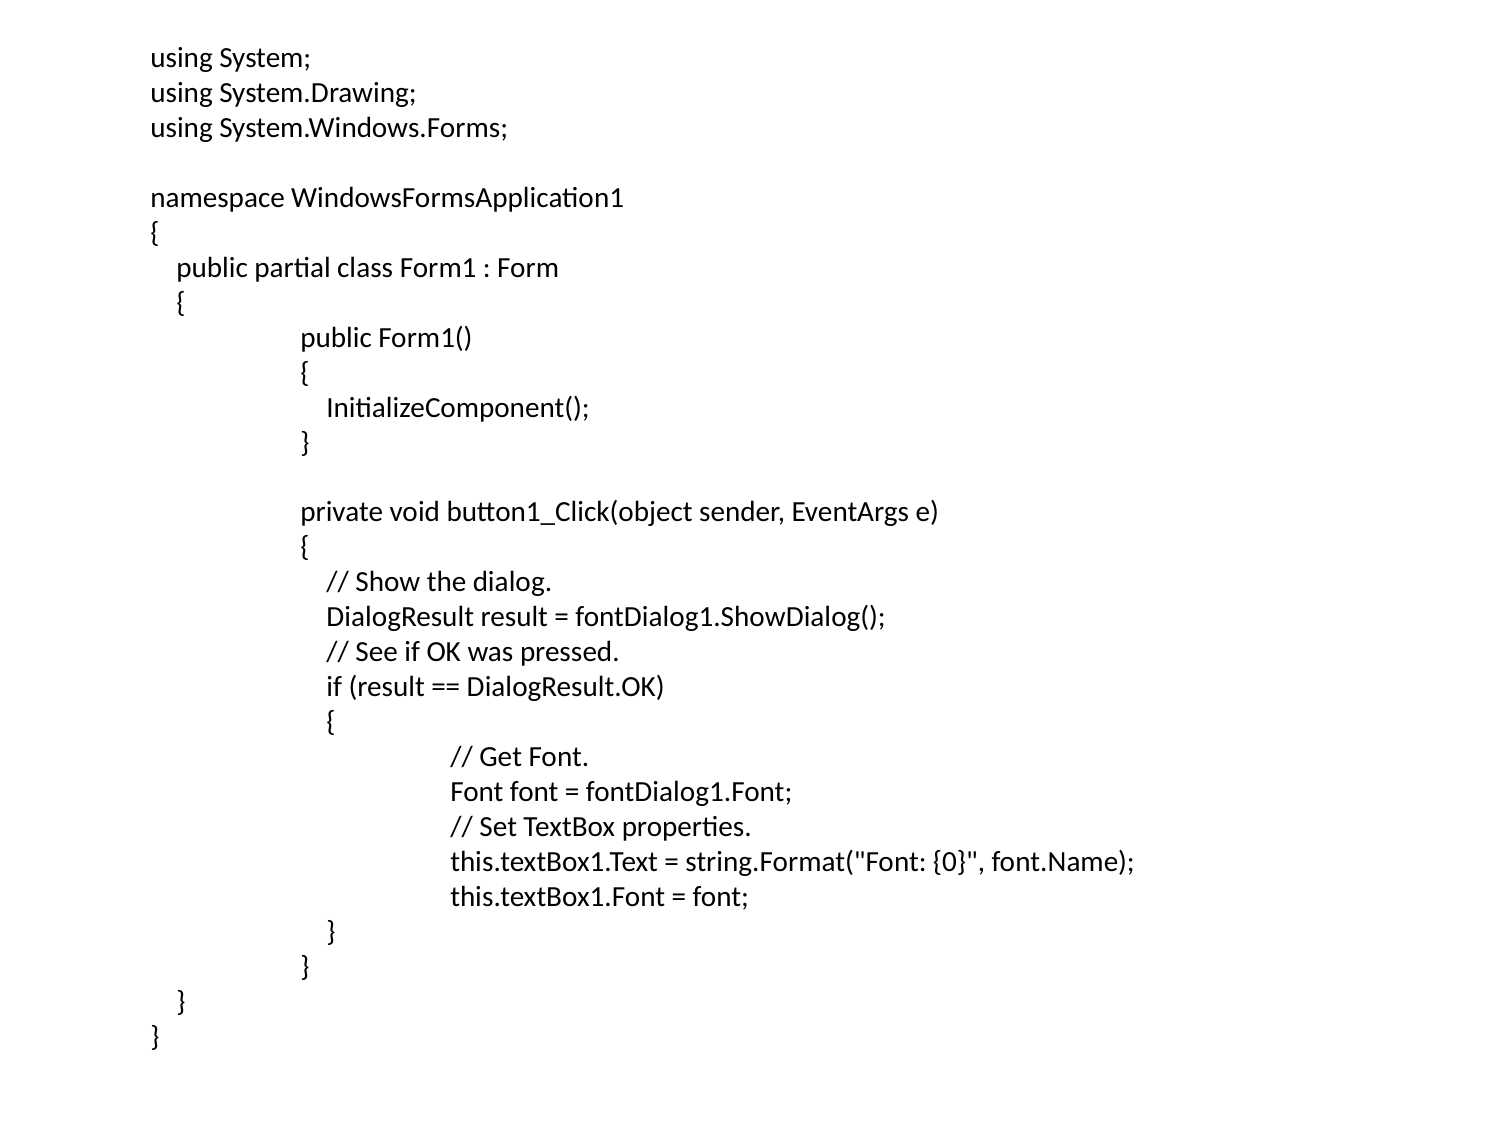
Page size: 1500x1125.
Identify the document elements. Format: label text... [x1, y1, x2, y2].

text_box using System; using System.Drawing; using System.Windows.Forms; namespace WindowsFormsApplication1 { public partial class Form1 : Form { public Form1() { InitializeComponent(); } private void button1_Click(object sender, EventArgs e) { // Show the dialog. DialogResult result = fontDialog1.ShowDialog(); // See if OK was pressed. if (result == DialogResult.OK) { // Get Font. Font font = fontDialog1.Font; // Set TextBox properties. this.textBox1.Text = string.Format("Font: {0}", font.Name); this.textBox1.Font = font; } } } } [135, 30, 1388, 1060]
